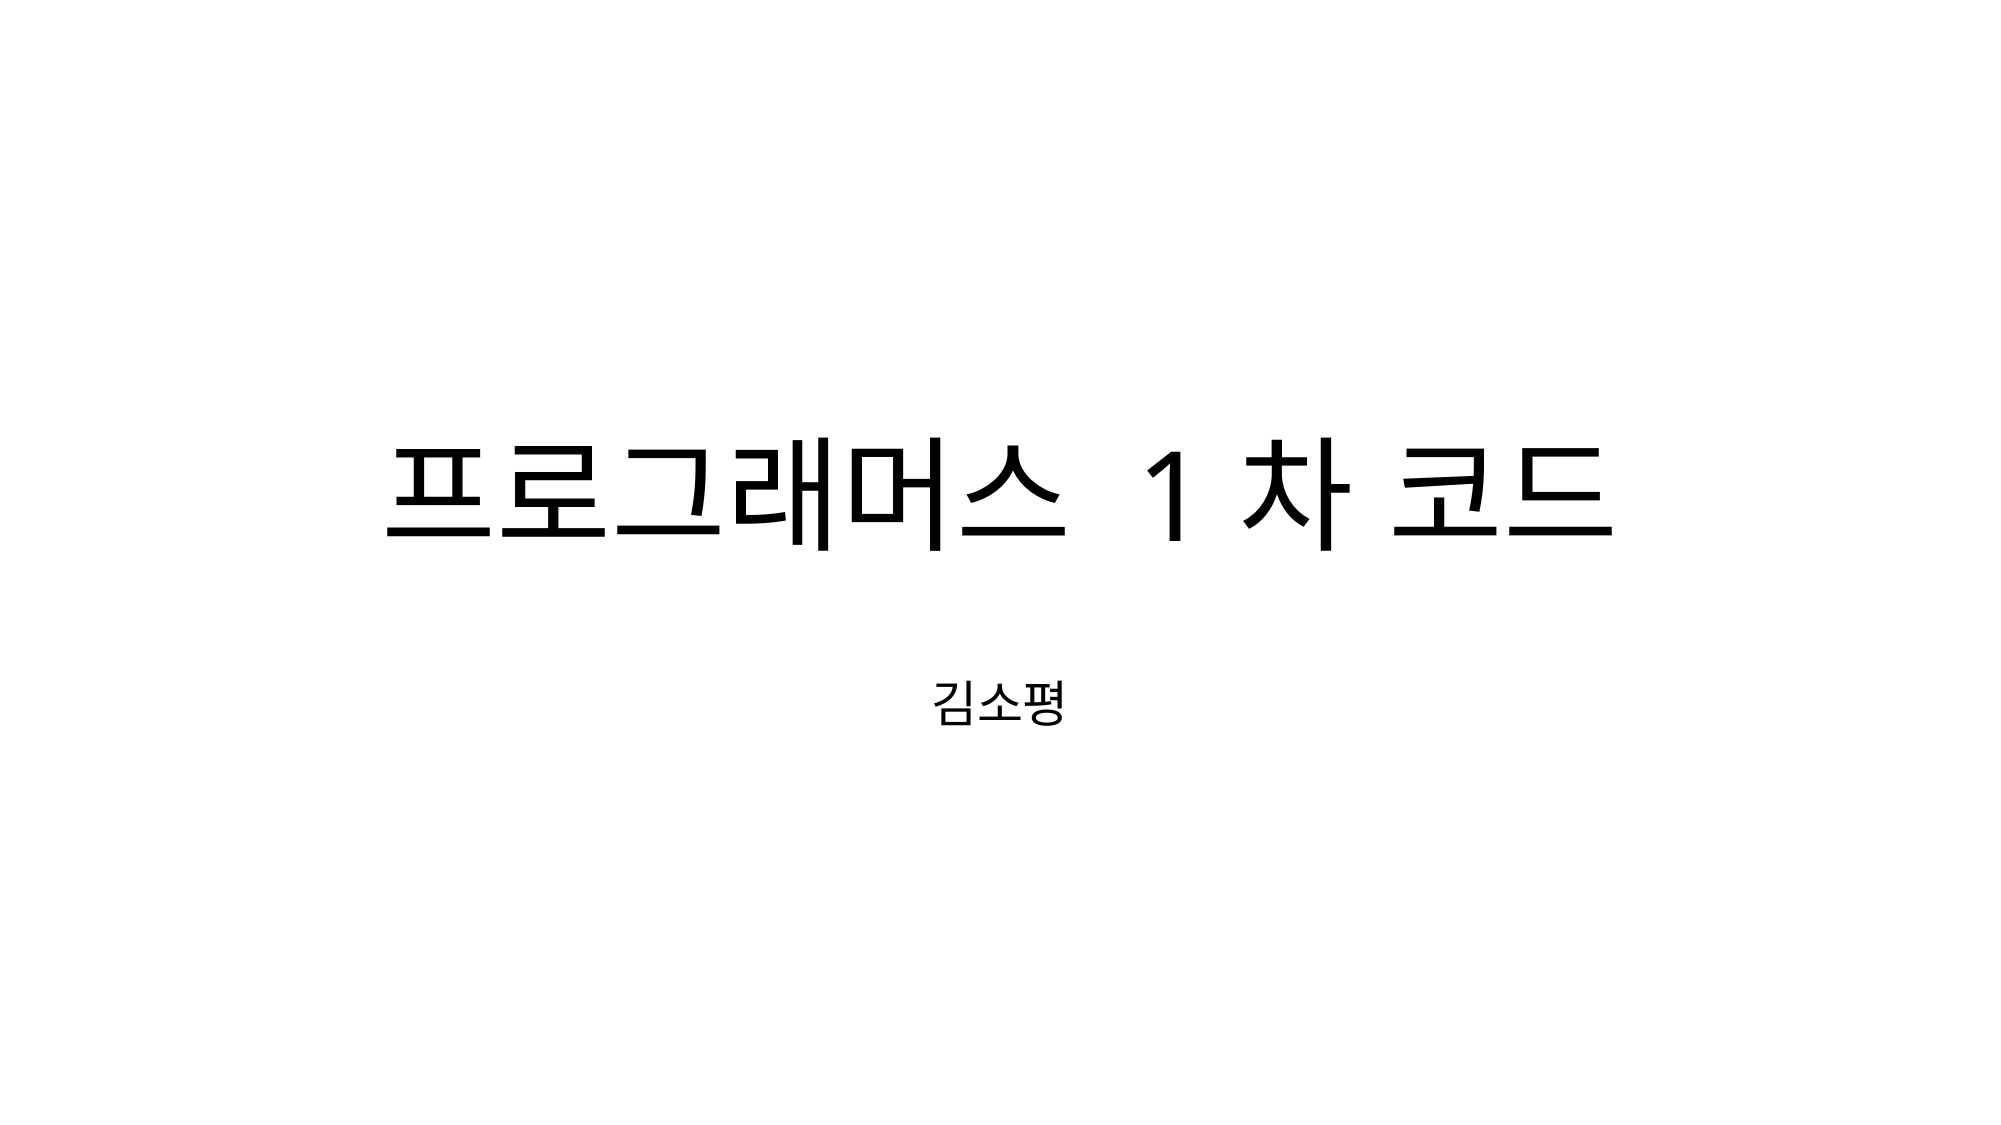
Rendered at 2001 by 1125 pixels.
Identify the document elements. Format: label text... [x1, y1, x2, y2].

title 프로그래머스 1차 코드 [249, 184, 1750, 576]
subtitle 김소평 [249, 590, 1750, 863]
